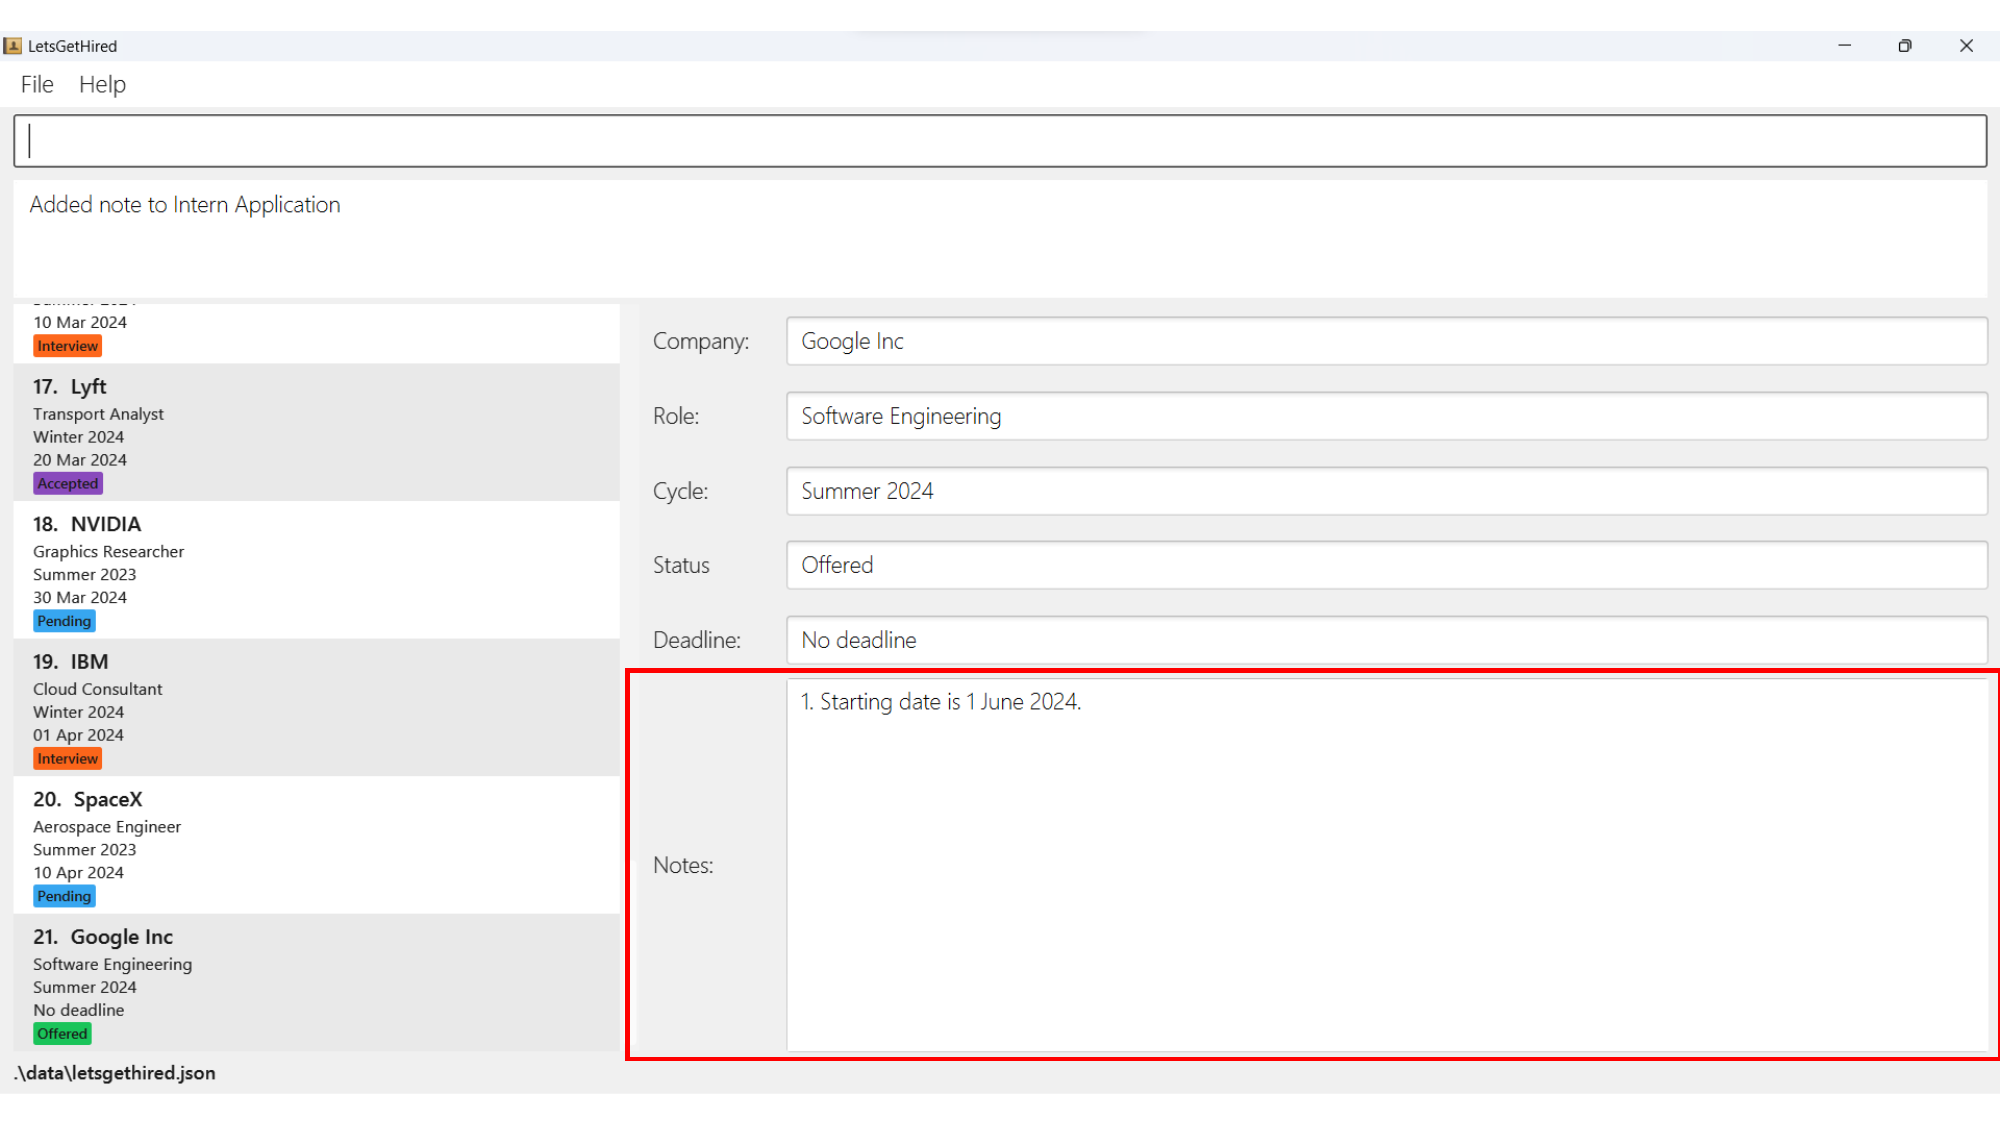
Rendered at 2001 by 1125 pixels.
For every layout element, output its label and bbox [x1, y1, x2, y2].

text_box [0, 31, 2000, 1094]
